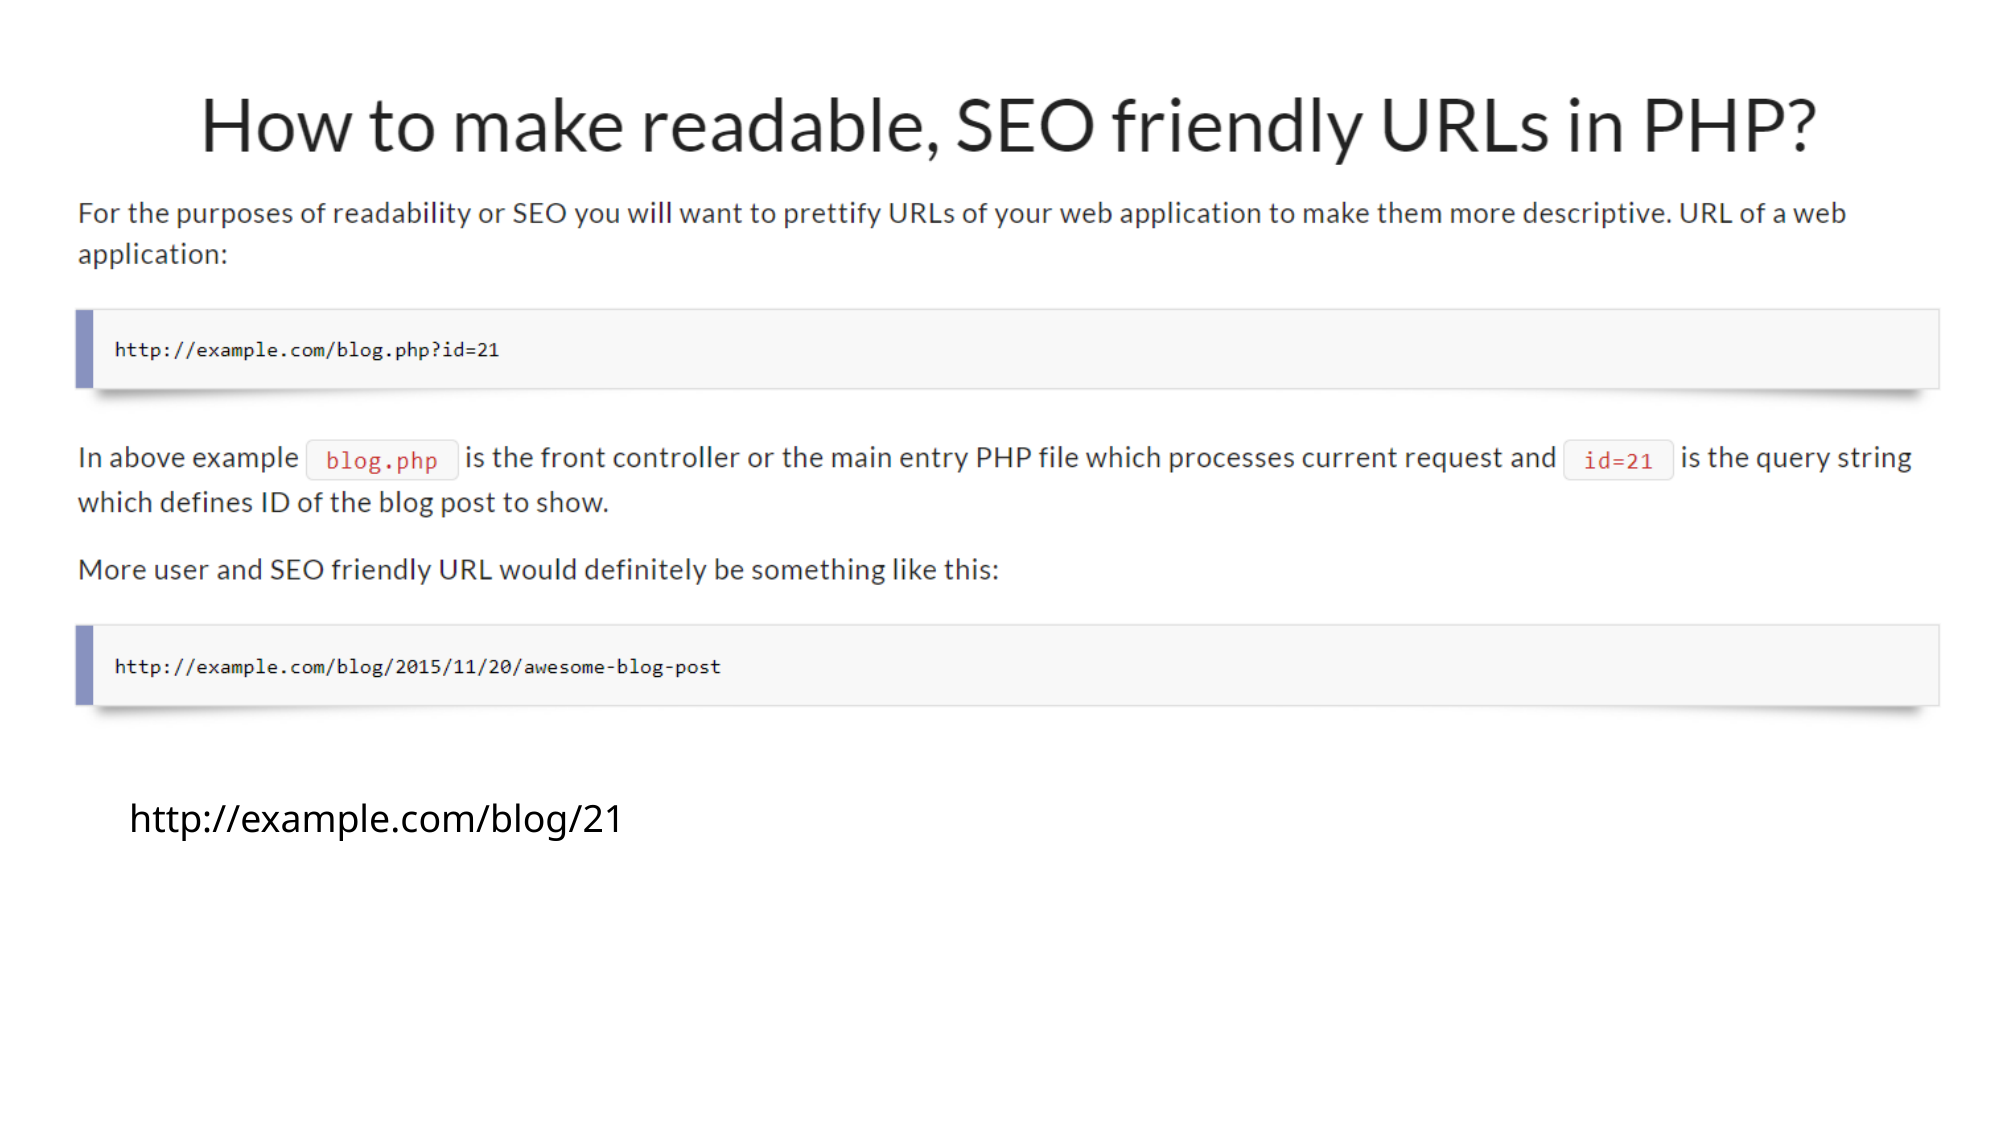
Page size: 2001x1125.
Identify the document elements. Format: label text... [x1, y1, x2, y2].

text_box http://example.com/blog/21 [114, 787, 780, 848]
picture [22, 57, 1958, 747]
